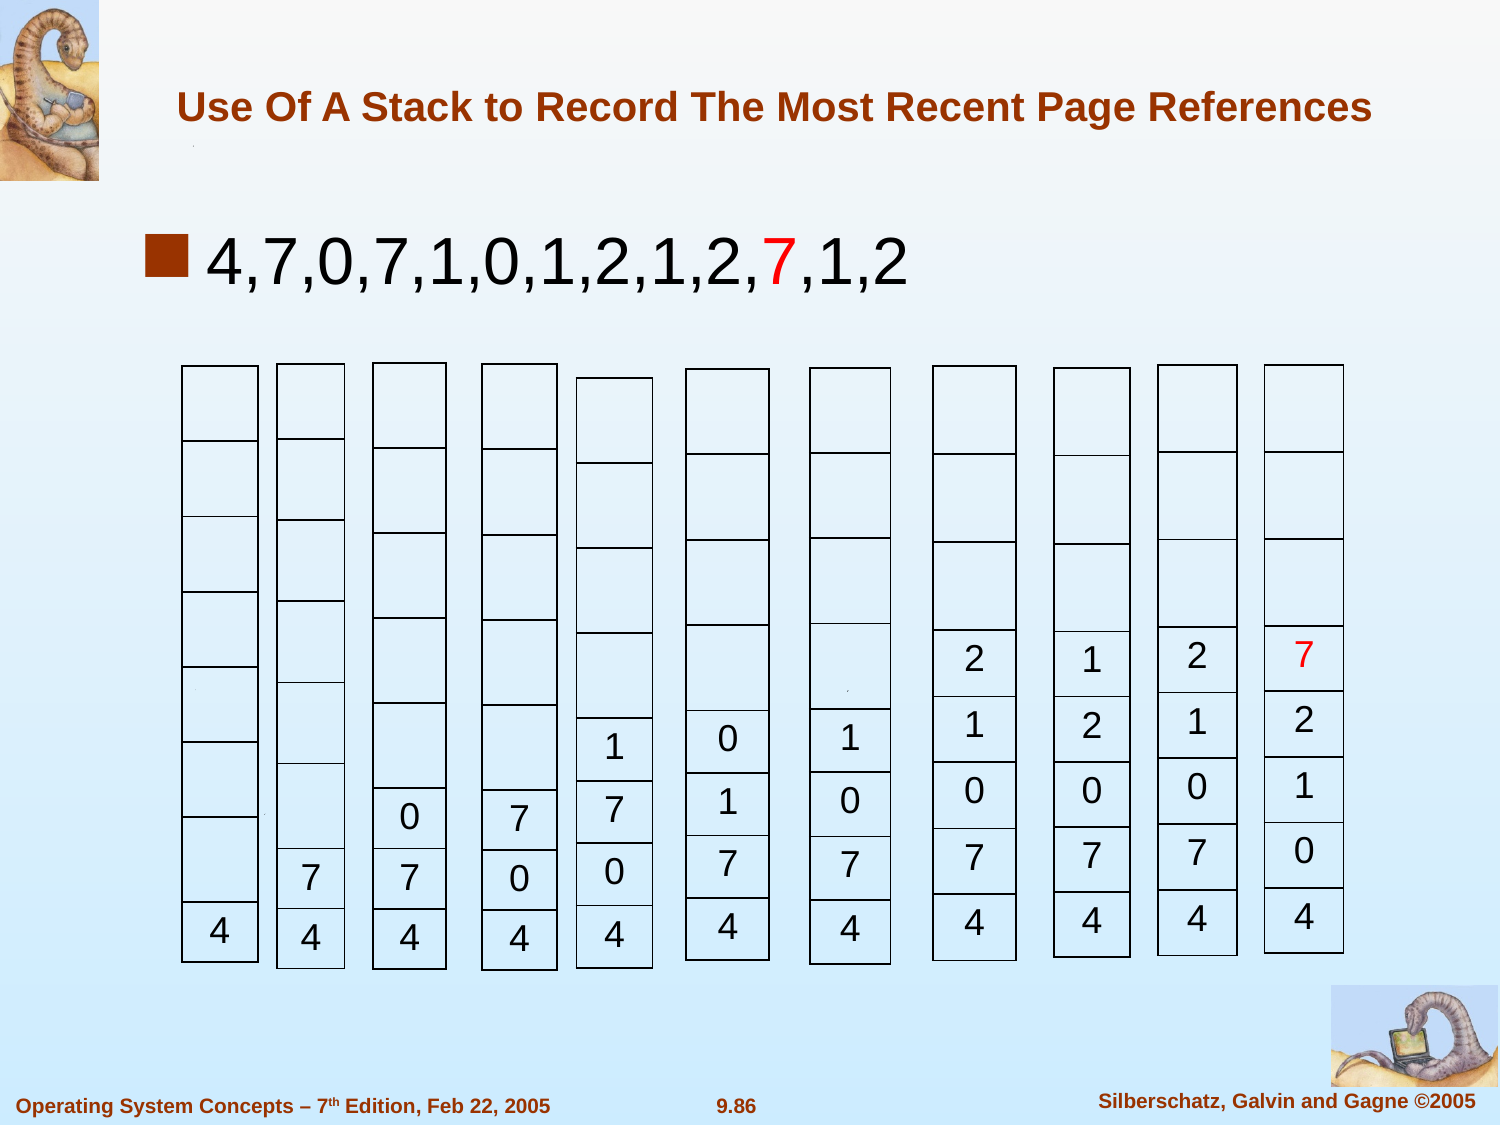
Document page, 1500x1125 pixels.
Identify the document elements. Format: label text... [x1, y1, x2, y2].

table_cell 1 [687, 774, 768, 835]
table_cell [183, 668, 257, 741]
table_cell [577, 464, 652, 547]
table_cell [483, 706, 556, 789]
table_cell [934, 543, 1015, 629]
table_cell 1 [1265, 758, 1343, 822]
table_cell [374, 619, 445, 702]
table_cell [183, 442, 257, 516]
list 4,7,0,7,1,0,1,2,1,2,7,1,2 [135, 210, 1342, 321]
picture [0, 0, 99, 181]
table_cell 4 [811, 901, 890, 963]
table_cell [934, 455, 1015, 541]
table_cell 1 [934, 697, 1015, 761]
table_cell [1265, 453, 1343, 538]
table_cell [1055, 456, 1129, 543]
table_header [934, 367, 1015, 453]
table_cell 7 [687, 836, 768, 897]
table_cell [183, 818, 257, 901]
table_cell [278, 683, 344, 763]
title Use Of A Stack to Record The Most Recent Page References [112, 37, 1438, 138]
table_cell 7 [483, 791, 556, 849]
table_cell 7 [811, 837, 890, 899]
table_cell 4 [483, 911, 556, 969]
table_cell [687, 626, 768, 710]
table_cell 1 [1055, 632, 1129, 696]
table_cell [278, 602, 344, 682]
table_cell [183, 743, 257, 816]
table_cell 2 [1159, 628, 1236, 692]
table_cell [374, 704, 445, 787]
table_cell 0 [577, 844, 652, 905]
table_cell [687, 455, 768, 539]
table_cell [483, 621, 556, 704]
table_cell 7 [1159, 825, 1236, 889]
table_cell [811, 454, 890, 537]
table_cell [577, 634, 652, 717]
table_header [577, 379, 652, 462]
table_cell 4 [374, 910, 445, 968]
table_cell 1 [1159, 693, 1236, 757]
table_cell [483, 450, 556, 534]
table_cell 4 [1265, 889, 1343, 952]
table_cell 0 [811, 773, 890, 836]
table_cell [278, 521, 344, 600]
table_cell 0 [1055, 763, 1129, 826]
table_cell 1 [577, 719, 652, 780]
table_header [1159, 366, 1236, 451]
table_cell [374, 534, 445, 617]
table_cell 7 [1055, 828, 1129, 891]
table_cell [811, 539, 890, 623]
table_cell 7 [1265, 627, 1343, 690]
table_cell 4 [1159, 891, 1236, 955]
picture [1331, 985, 1498, 1087]
table_header [811, 369, 890, 452]
table_cell 0 [687, 711, 768, 772]
table_cell [483, 536, 556, 619]
table_header [374, 364, 445, 447]
table_cell 7 [278, 849, 344, 908]
table_cell 4 [687, 899, 768, 959]
table_cell 4 [1055, 893, 1129, 956]
table_cell 2 [1055, 697, 1129, 761]
table_cell 0 [483, 851, 556, 909]
table_cell 0 [934, 763, 1015, 828]
table_cell 7 [577, 782, 652, 842]
table_cell [811, 624, 890, 708]
table_cell [374, 449, 445, 532]
table_cell [1159, 540, 1236, 626]
table_header [183, 367, 257, 440]
table_cell 4 [278, 909, 344, 968]
table_cell 4 [183, 903, 257, 961]
table_header [1265, 366, 1343, 451]
table_header [483, 365, 556, 448]
table_cell 0 [1265, 823, 1343, 887]
table_cell [183, 517, 257, 591]
table_header [687, 370, 768, 453]
table_cell [183, 593, 257, 666]
table_cell [1159, 453, 1236, 539]
table_cell 0 [1159, 759, 1236, 823]
table_cell 1 [811, 710, 890, 771]
table_cell 0 [374, 789, 445, 848]
table_cell 2 [1265, 692, 1343, 756]
table_cell [1055, 545, 1129, 631]
table_header [1055, 369, 1129, 455]
table_cell 4 [577, 906, 652, 967]
table_cell [278, 764, 344, 848]
table_cell 4 [934, 895, 1015, 960]
table_cell 2 [934, 631, 1015, 696]
table_cell 7 [934, 829, 1015, 893]
table_header [278, 365, 344, 438]
table_cell 7 [374, 849, 445, 908]
table_cell [687, 541, 768, 624]
table_cell [1265, 540, 1343, 625]
table_cell [278, 440, 344, 519]
table_cell [577, 549, 652, 632]
